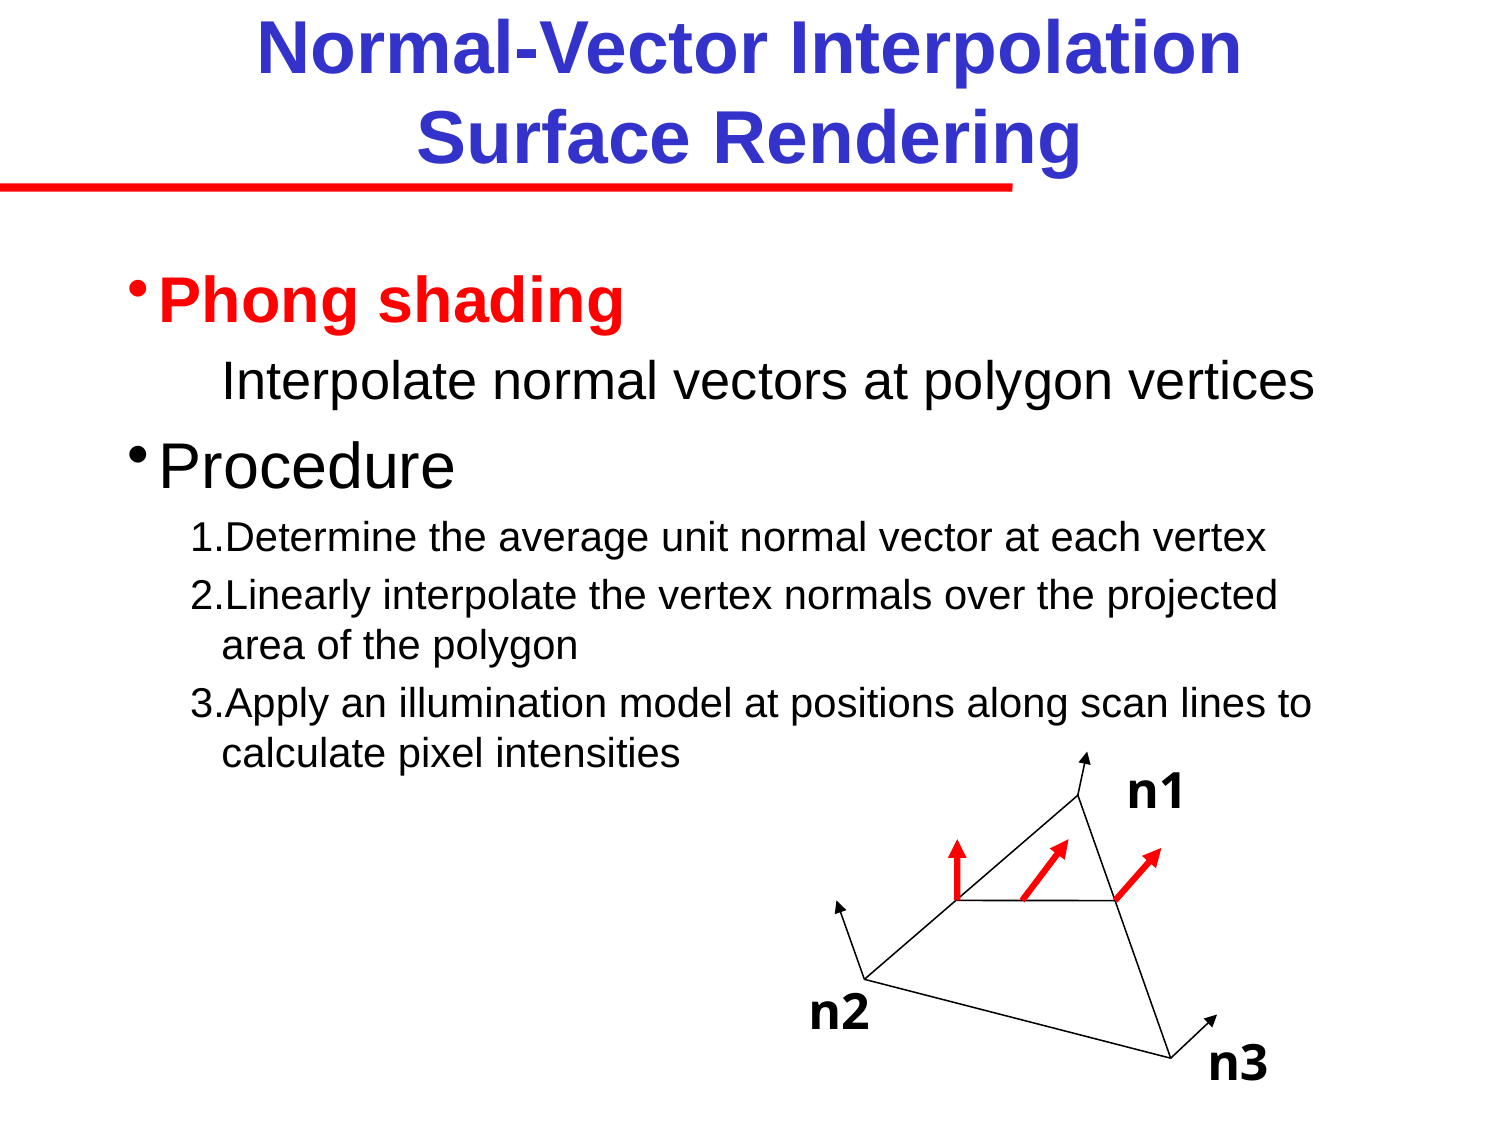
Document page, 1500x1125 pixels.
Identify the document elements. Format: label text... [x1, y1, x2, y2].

title Normal-Vector Interpolation Surface Rendering [75, 31, 1425, 147]
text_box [796, 751, 1280, 1084]
list Phong shading Interpolate normal vectors at polygon vertices Procedure Determine the average unit normal vector at each vertex Linearly interpolate the vertex normals over the projected area of the polygon Apply an illumination model at positions along scan lines to calculate pixel intensities [112, 249, 1388, 1025]
